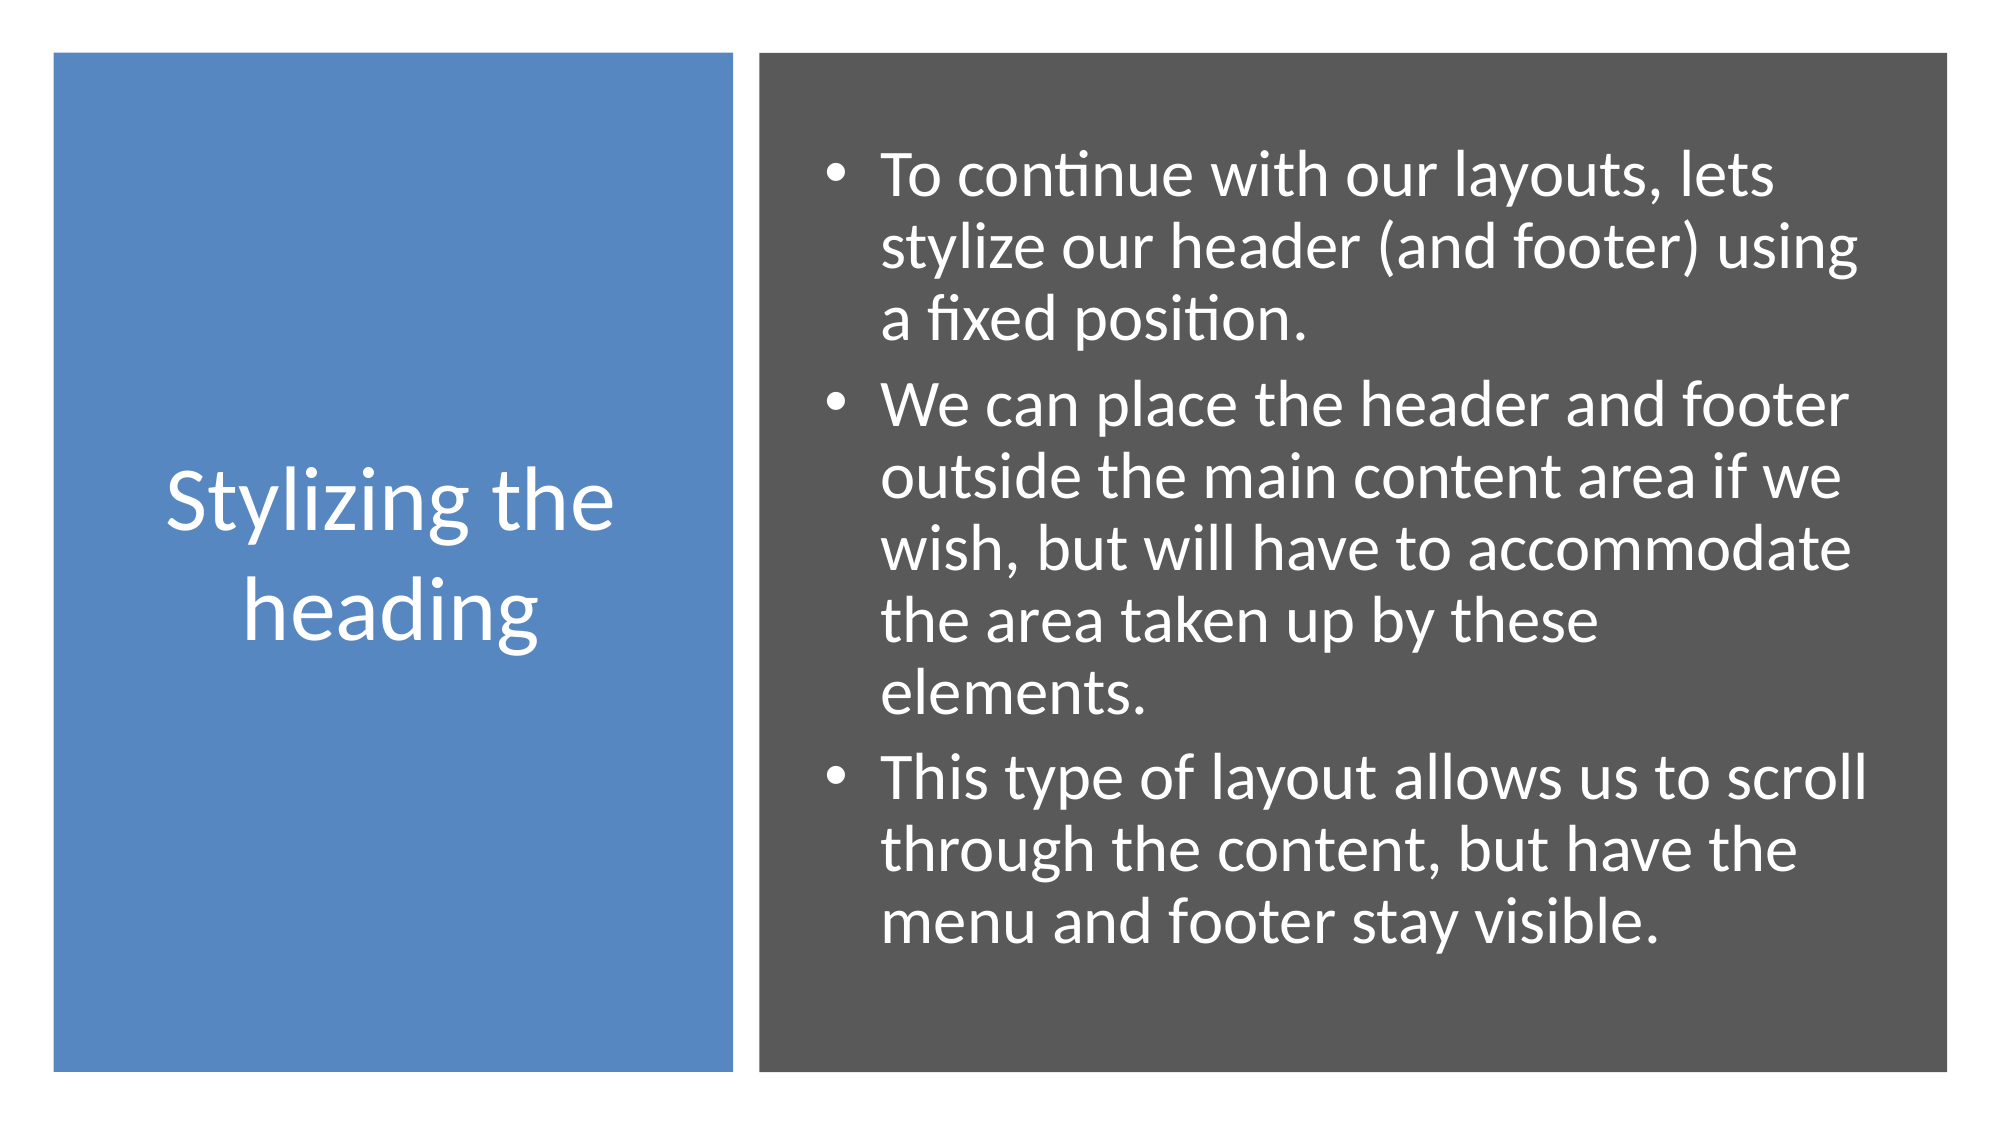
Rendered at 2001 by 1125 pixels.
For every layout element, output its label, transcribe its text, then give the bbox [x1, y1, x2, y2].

text_box [757, 51, 1949, 1074]
title Stylizing the heading [85, 95, 697, 1002]
text_box [52, 51, 735, 1074]
list To continue with our layouts, lets stylize our header (and footer) using a fixed position. We can place the header and footer outside the main content area if we wish, but will have to accommodate the area taken up by these elements. This type of layout allows us to scroll through the content, but have the menu and footer stay visible. [809, 95, 1892, 1002]
